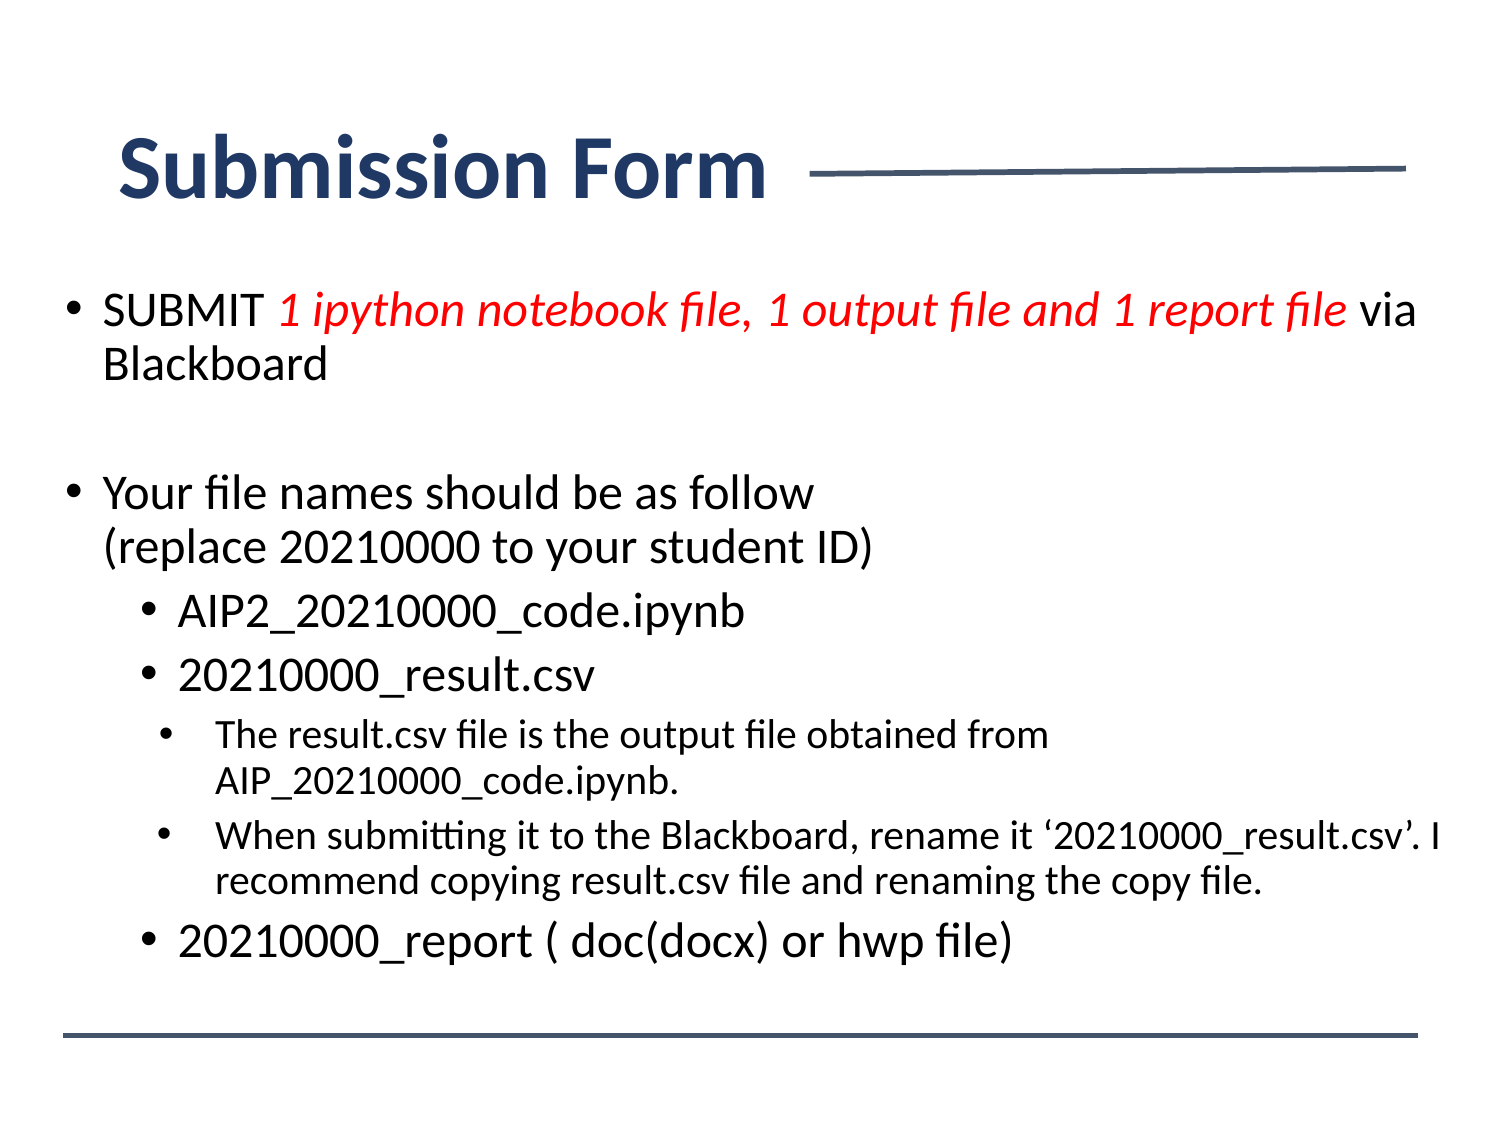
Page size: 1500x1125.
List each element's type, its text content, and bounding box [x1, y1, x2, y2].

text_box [809, 168, 1407, 175]
list SUBMIT 1 ipython notebook file, 1 output file and 1 report file via Blackboard Your file names should be as follow (replace 20210000 to your student ID) AIP2_20210000_code.ipynb 20210000_result.csv The result.csv file is the output file obtained from AIP_20210000_code.ipynb. When submitting it to the Blackboard, rename it ‘20210000_result.csv’. I recommend copying result.csv file and renaming the copy file. 20210000_report ( doc(docx) or hwp file) [50, 275, 1500, 990]
title Submission Form [103, 59, 1397, 275]
